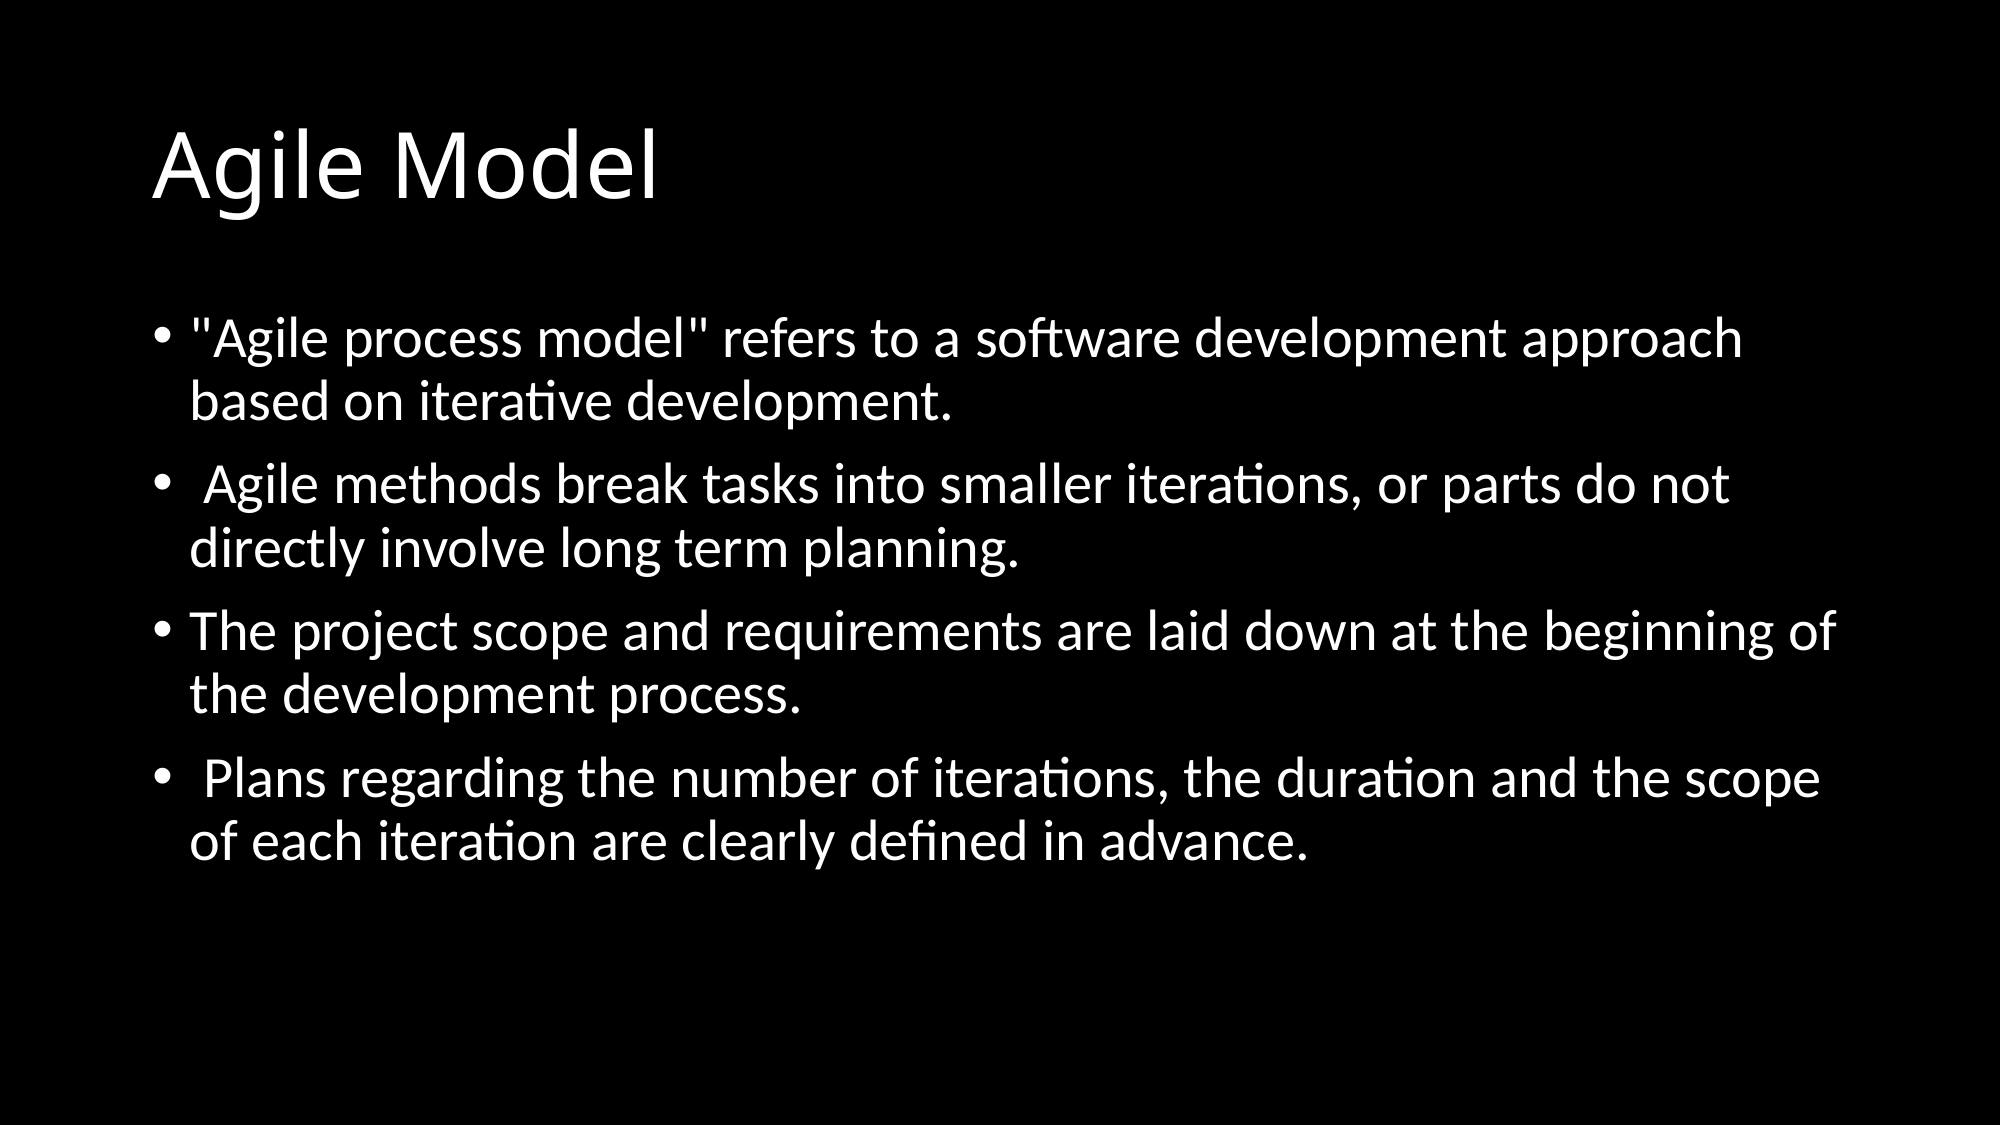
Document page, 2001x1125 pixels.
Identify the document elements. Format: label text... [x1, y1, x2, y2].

title Agile Model [137, 59, 1863, 278]
list "Agile process model" refers to a software development approach based on iterative development. Agile methods break tasks into smaller iterations, or parts do not directly involve long term planning. The project scope and requirements are laid down at the beginning of the development process. Plans regarding the number of iterations, the duration and the scope of each iteration are clearly defined in advance. [137, 299, 1863, 1014]
